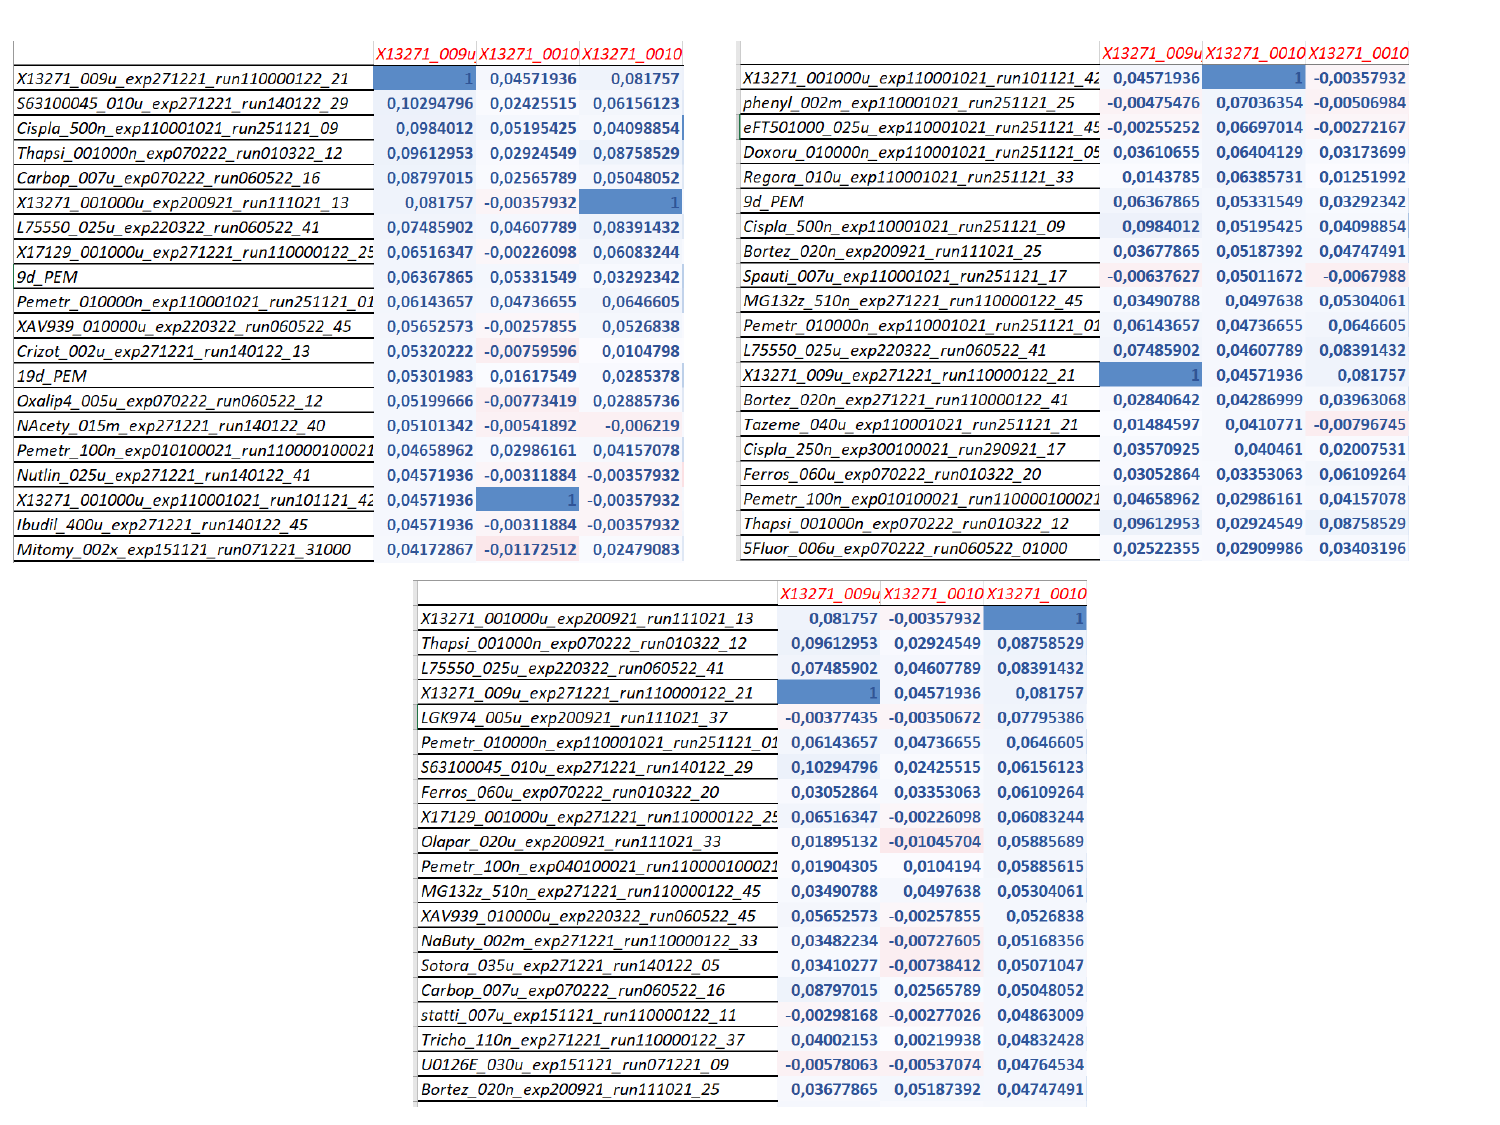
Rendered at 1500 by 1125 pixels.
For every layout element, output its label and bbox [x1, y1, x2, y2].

picture [413, 580, 1087, 1107]
picture [736, 41, 1410, 561]
picture [12, 41, 684, 563]
